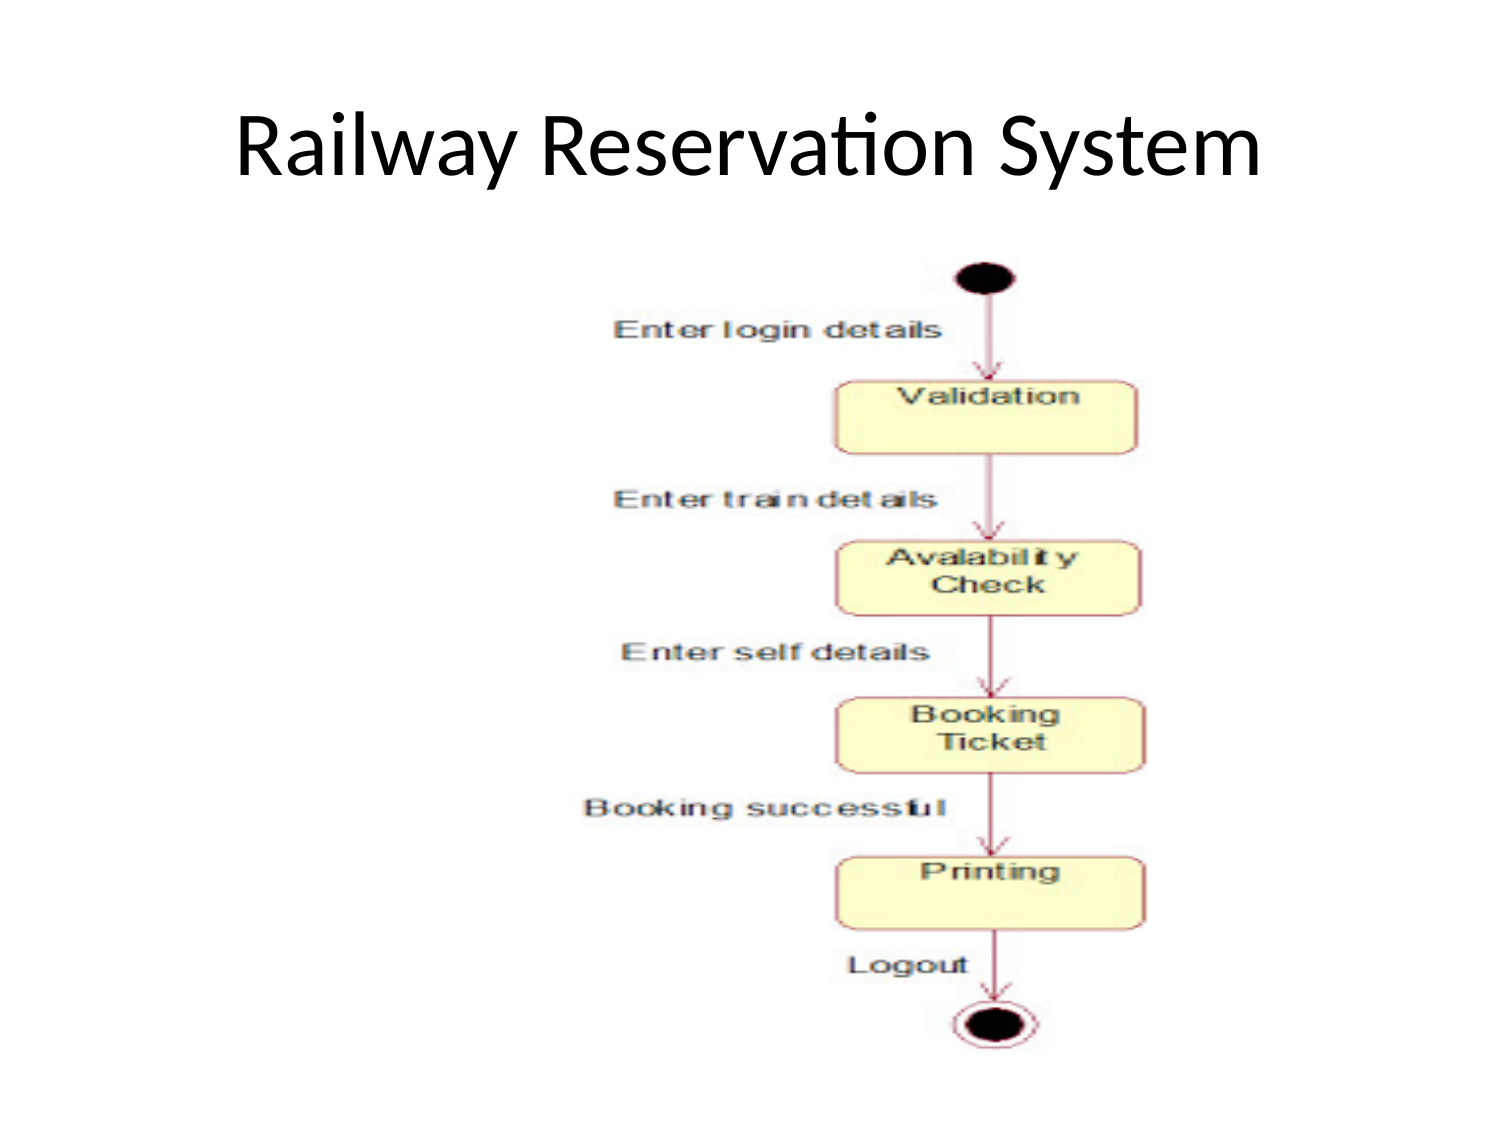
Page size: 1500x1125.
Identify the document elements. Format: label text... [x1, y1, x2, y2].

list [549, 224, 1176, 1088]
title Railway Reservation System [75, 45, 1425, 233]
